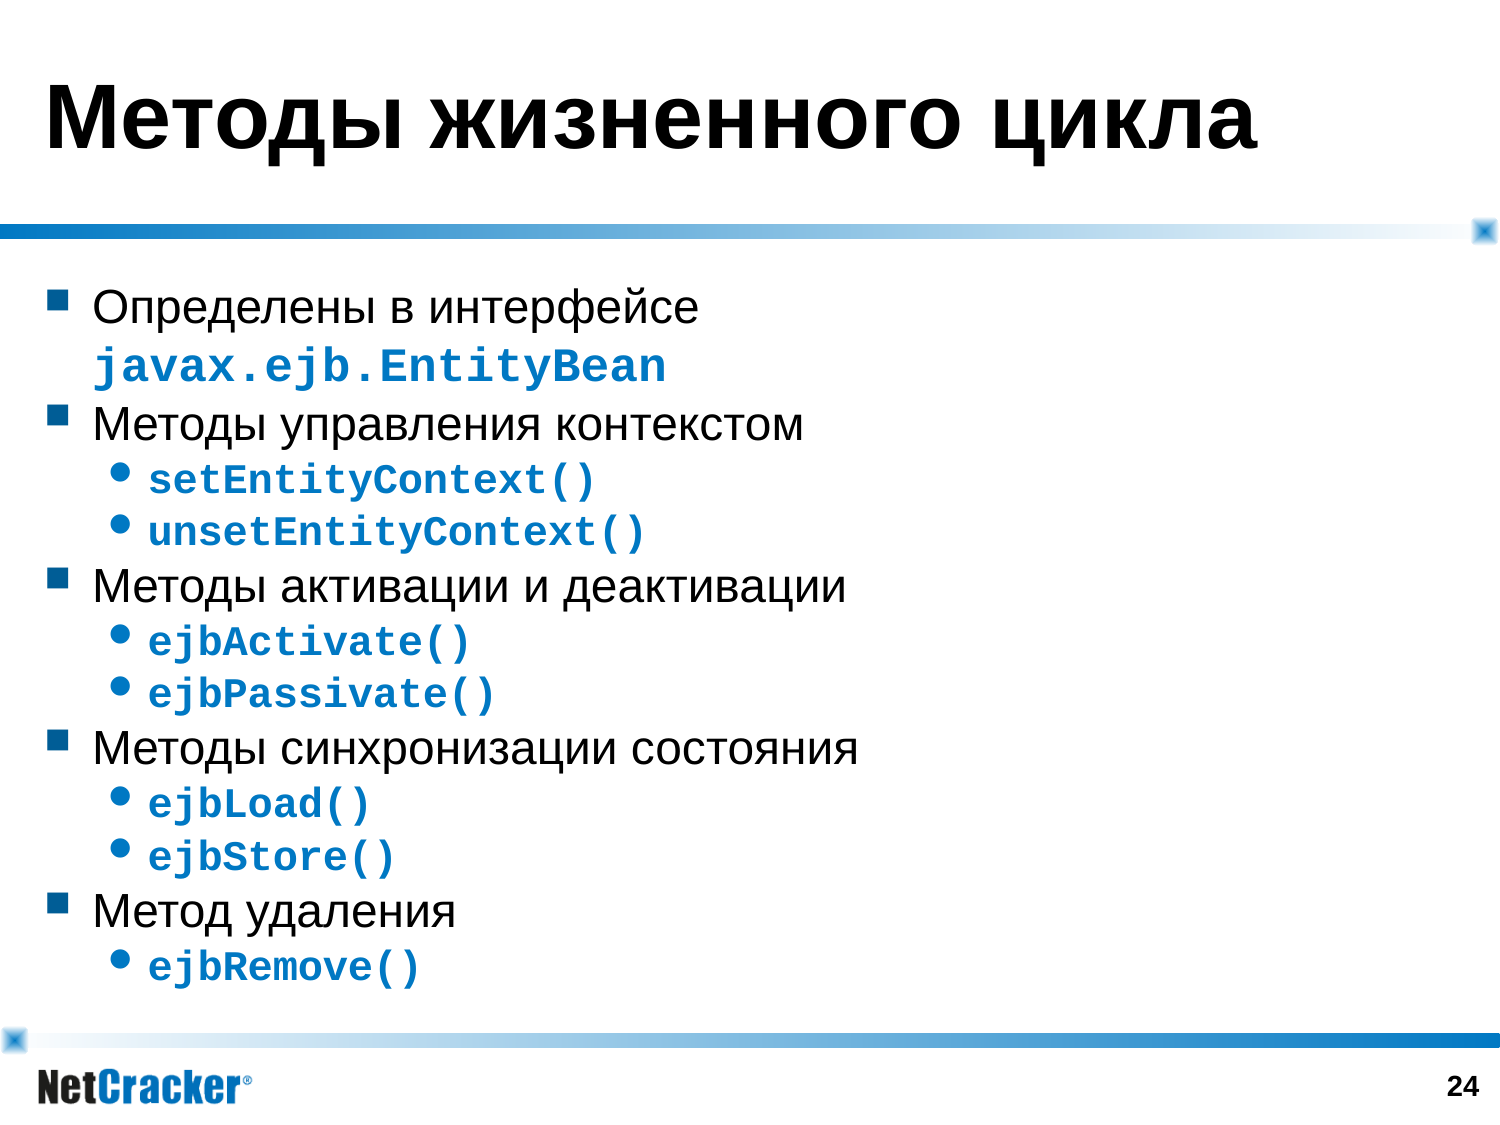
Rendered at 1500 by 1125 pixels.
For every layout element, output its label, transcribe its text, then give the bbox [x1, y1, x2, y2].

picture [34, 1063, 256, 1118]
list Определены в интерфейсе javax.ejb.EntityBean Методы управления контекстом setEntityContext() unsetEntityContext() Методы активации и деактивации ejbActivate() ejbPassivate() Методы синхронизации состояния ejbLoad() ejbStore() Метод удаления ejbRemove() [29, 268, 1470, 1004]
title Методы жизненного цикла [29, 0, 1470, 225]
slide_number 23 [1143, 1034, 1495, 1111]
